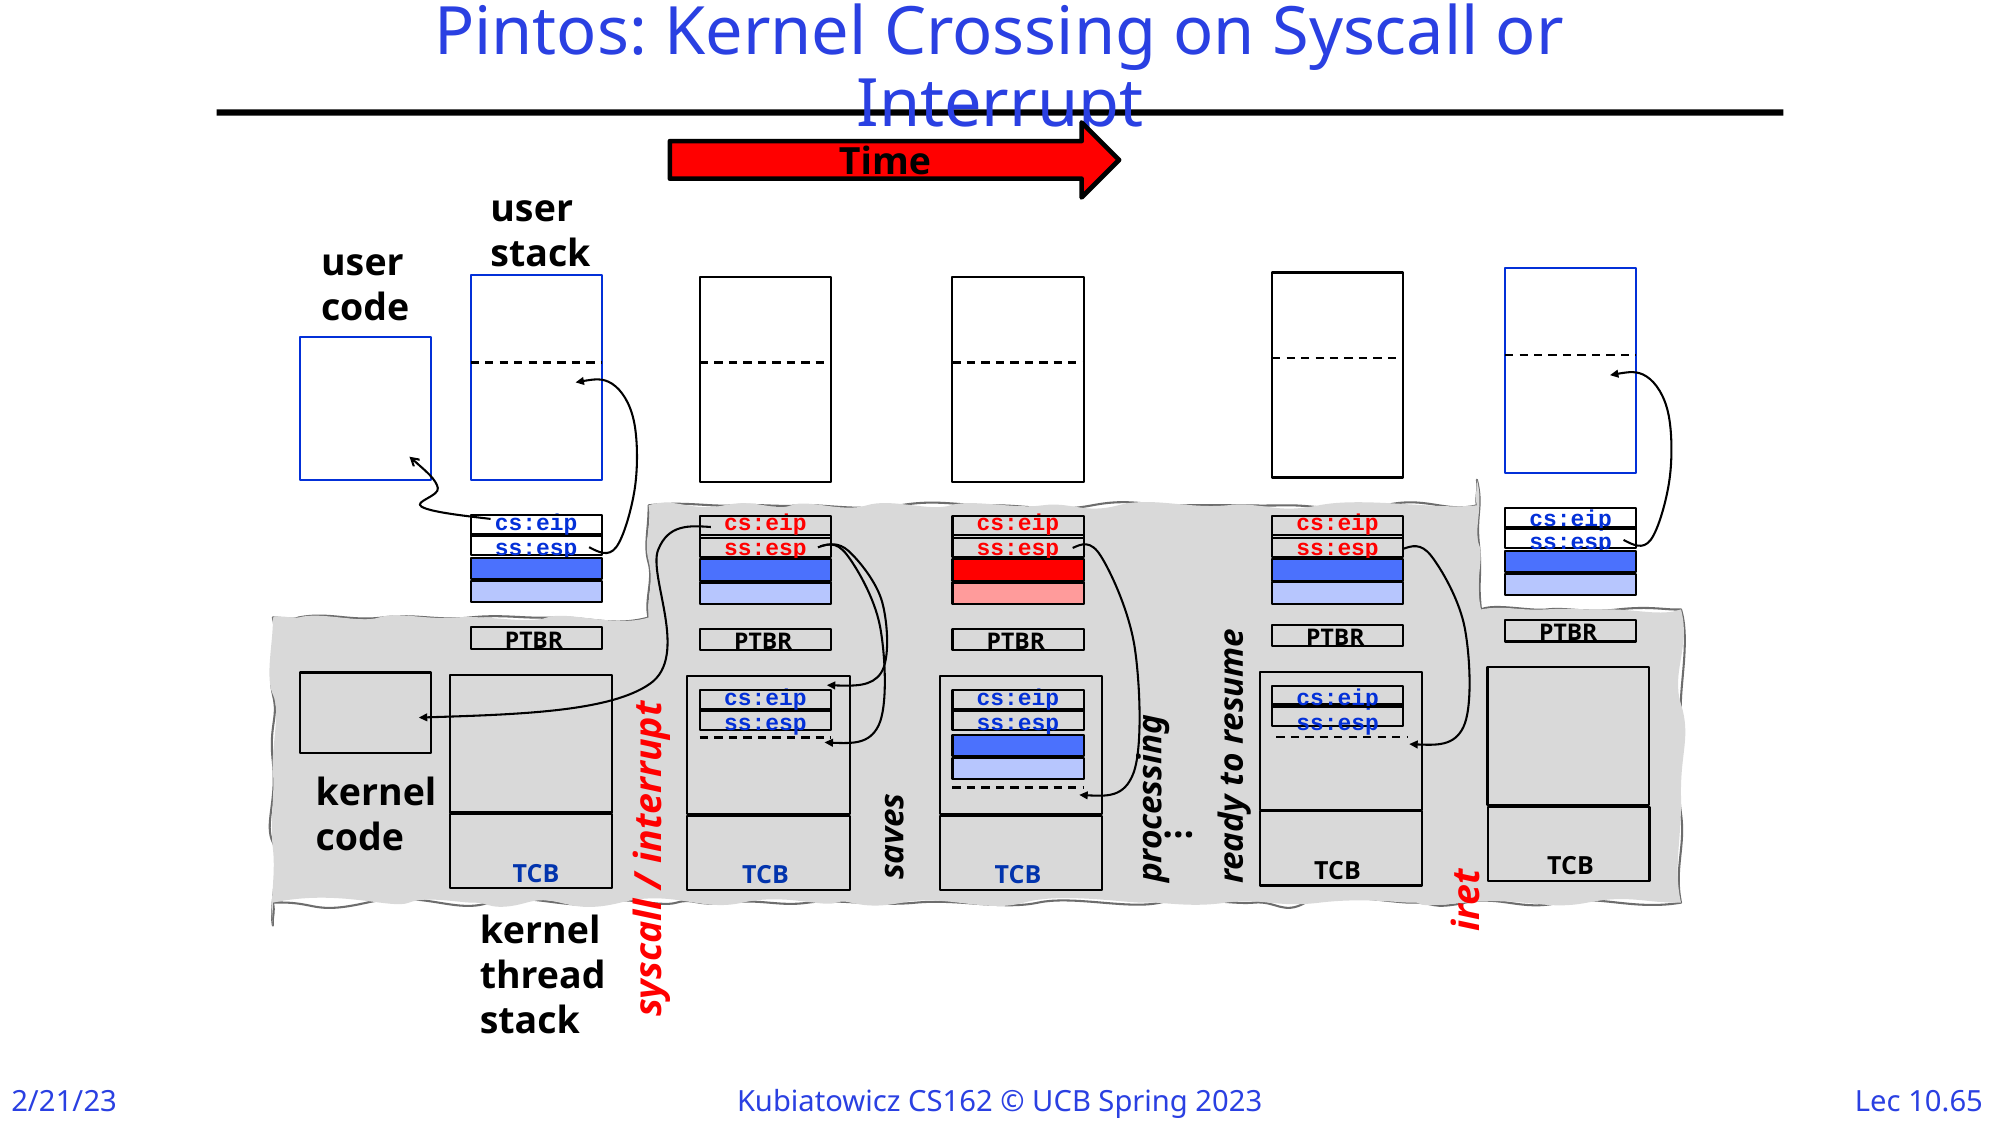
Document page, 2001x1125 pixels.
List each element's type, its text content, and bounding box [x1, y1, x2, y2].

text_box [687, 276, 851, 897]
text_box user stack [475, 176, 606, 281]
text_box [862, 276, 1140, 897]
text_box user code [306, 230, 425, 336]
text_box [300, 672, 432, 753]
text_box [450, 727, 612, 813]
text_box [1263, 901, 1338, 908]
text_box iret [1434, 732, 1494, 947]
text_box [418, 499, 682, 718]
text_box [1475, 479, 1482, 732]
text_box [269, 615, 616, 926]
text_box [1487, 267, 1672, 889]
text_box [409, 456, 464, 498]
text_box [450, 814, 612, 889]
text_box [470, 275, 602, 361]
text_box syscall / interrupt [616, 727, 676, 1032]
text_box [299, 336, 431, 481]
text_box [470, 499, 603, 603]
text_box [1259, 272, 1470, 893]
title Pintos: Kernel Crossing on Syscall or Interrupt [287, 24, 1713, 113]
text_box [1146, 502, 1254, 604]
text_box TCB [497, 849, 575, 895]
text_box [1120, 606, 1258, 907]
text_box [470, 369, 602, 481]
text_box [851, 743, 863, 905]
text_box [1382, 901, 1434, 906]
text_box kernel thread stack [465, 898, 621, 1049]
text_box [676, 727, 684, 903]
text_box [1494, 609, 1686, 906]
text_box kernel code [300, 760, 452, 866]
text_box Time [669, 122, 1120, 198]
text_box [575, 376, 638, 498]
